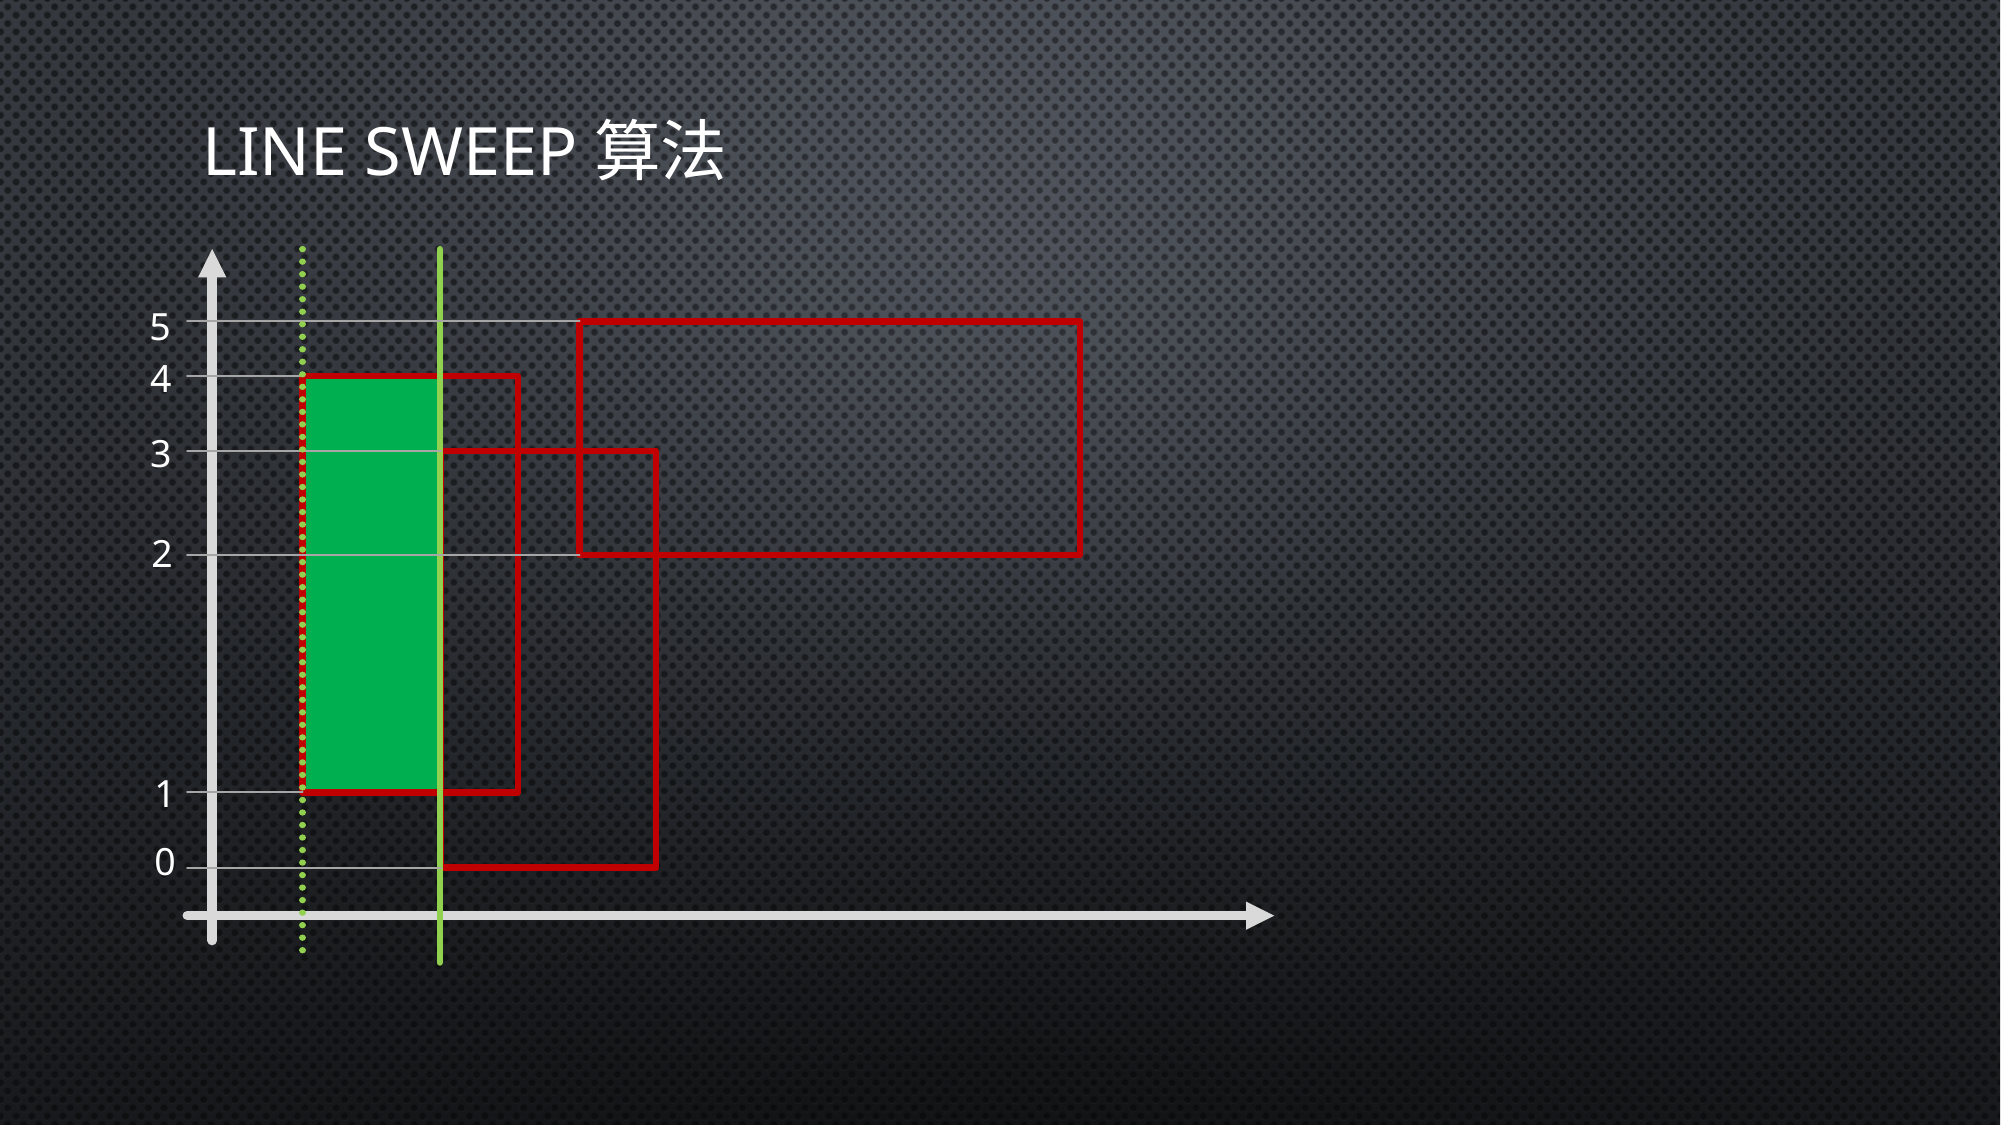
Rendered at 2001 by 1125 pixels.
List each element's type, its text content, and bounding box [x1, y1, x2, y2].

text_box [303, 374, 437, 450]
text_box [303, 556, 437, 794]
text_box [578, 320, 1081, 557]
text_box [134, 295, 192, 891]
text_box [443, 556, 658, 869]
title Line Sweep算法 [187, 99, 1813, 197]
text_box [443, 449, 578, 554]
text_box [303, 452, 437, 554]
text_box [443, 374, 519, 449]
